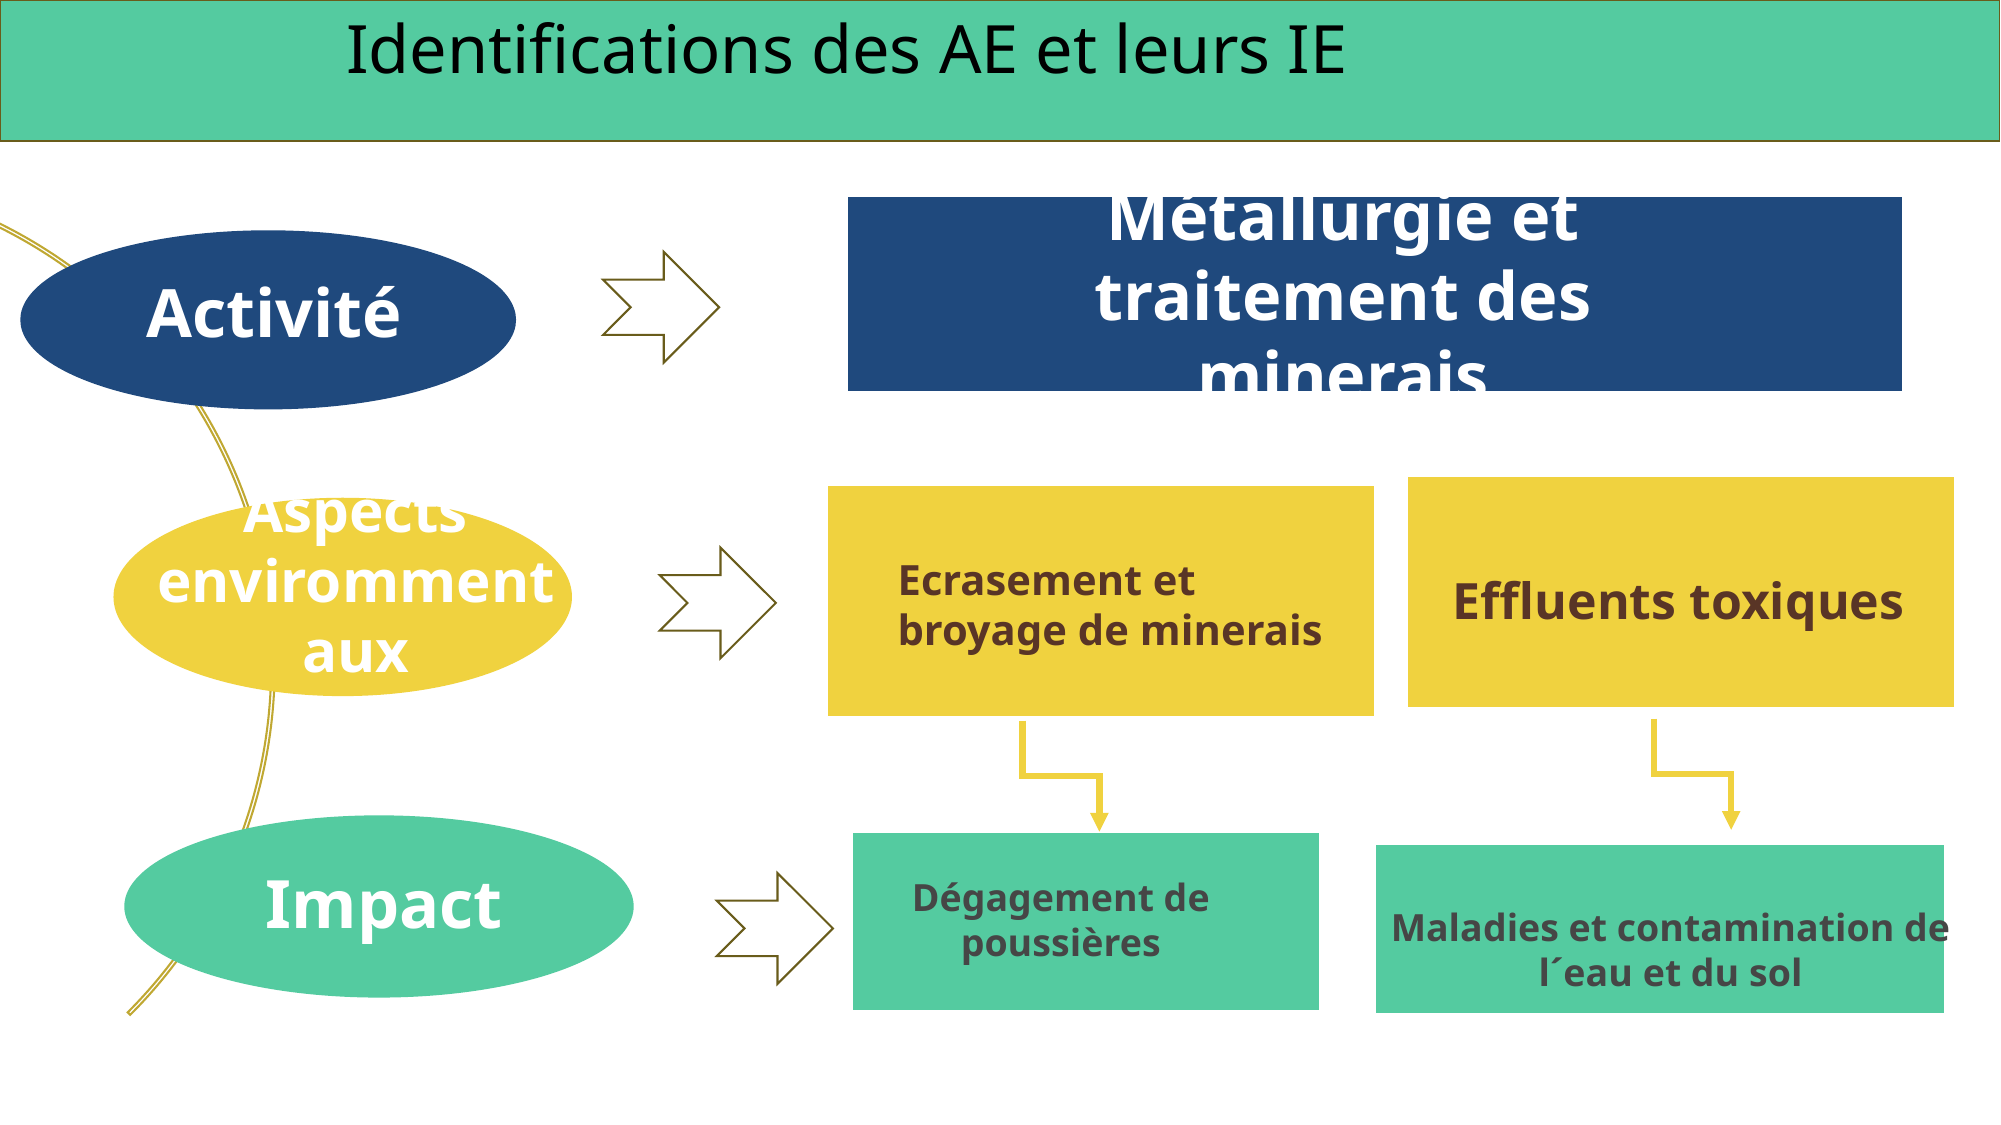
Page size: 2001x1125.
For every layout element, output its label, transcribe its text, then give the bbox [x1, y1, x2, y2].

text_box [826, 484, 1376, 718]
text_box [1687, 195, 1904, 393]
text_box [113, 550, 140, 644]
text_box Effluents toxiques [1438, 562, 1920, 638]
text_box [0, 0, 2000, 142]
text_box [600, 249, 721, 366]
text_box Identifications des AE et leurs IE [331, 0, 1732, 95]
text_box [45, 359, 492, 410]
text_box [846, 195, 999, 393]
text_box [1374, 1002, 1946, 1015]
text_box [0, 222, 68, 263]
text_box Dégagement de poussières [807, 866, 1315, 972]
text_box Métallurgie et traitement des minerais [999, 166, 1687, 421]
text_box [153, 949, 605, 998]
text_box [1406, 475, 1956, 709]
text_box [1374, 843, 1946, 896]
text_box [76, 230, 460, 263]
text_box [657, 545, 778, 661]
text_box [851, 831, 1322, 1012]
text_box [277, 692, 409, 697]
text_box [126, 960, 177, 1017]
text_box [714, 870, 835, 987]
text_box Aspects envirommentaux [140, 466, 571, 692]
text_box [1637, 735, 1749, 813]
text_box Ecrasement et broyage de minerais [882, 546, 1351, 662]
text_box [242, 692, 276, 829]
text_box Impact [43, 854, 726, 949]
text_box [1005, 737, 1117, 815]
text_box [195, 406, 234, 466]
text_box Activité [0, 263, 616, 359]
text_box [170, 815, 588, 854]
text_box Maladies et contamination de l´eau et du sol [1373, 896, 1968, 1002]
